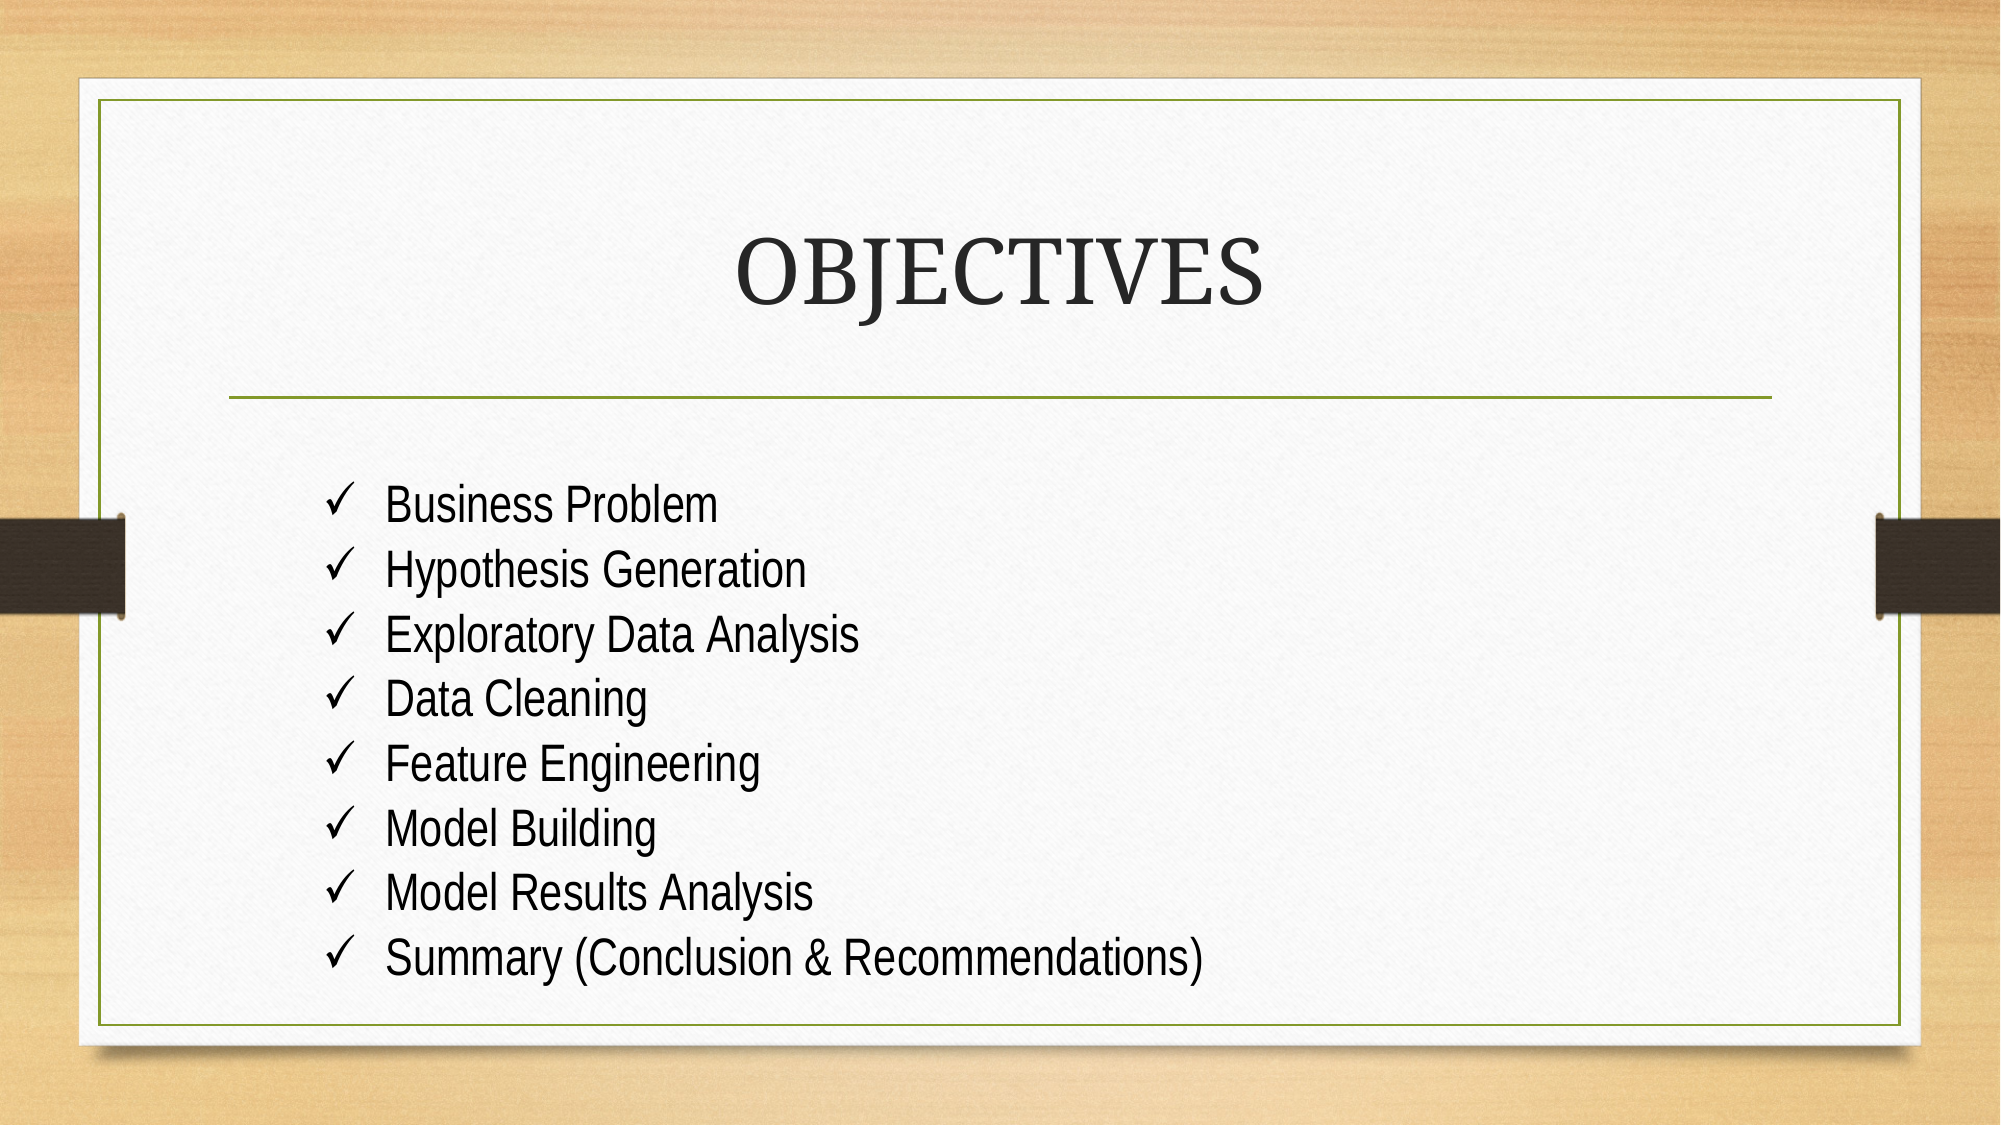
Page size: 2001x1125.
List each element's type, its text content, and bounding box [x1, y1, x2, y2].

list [136, 473, 1756, 1027]
picture [0, 0, 2001, 1125]
title OBJECTIVES [212, 161, 1788, 375]
